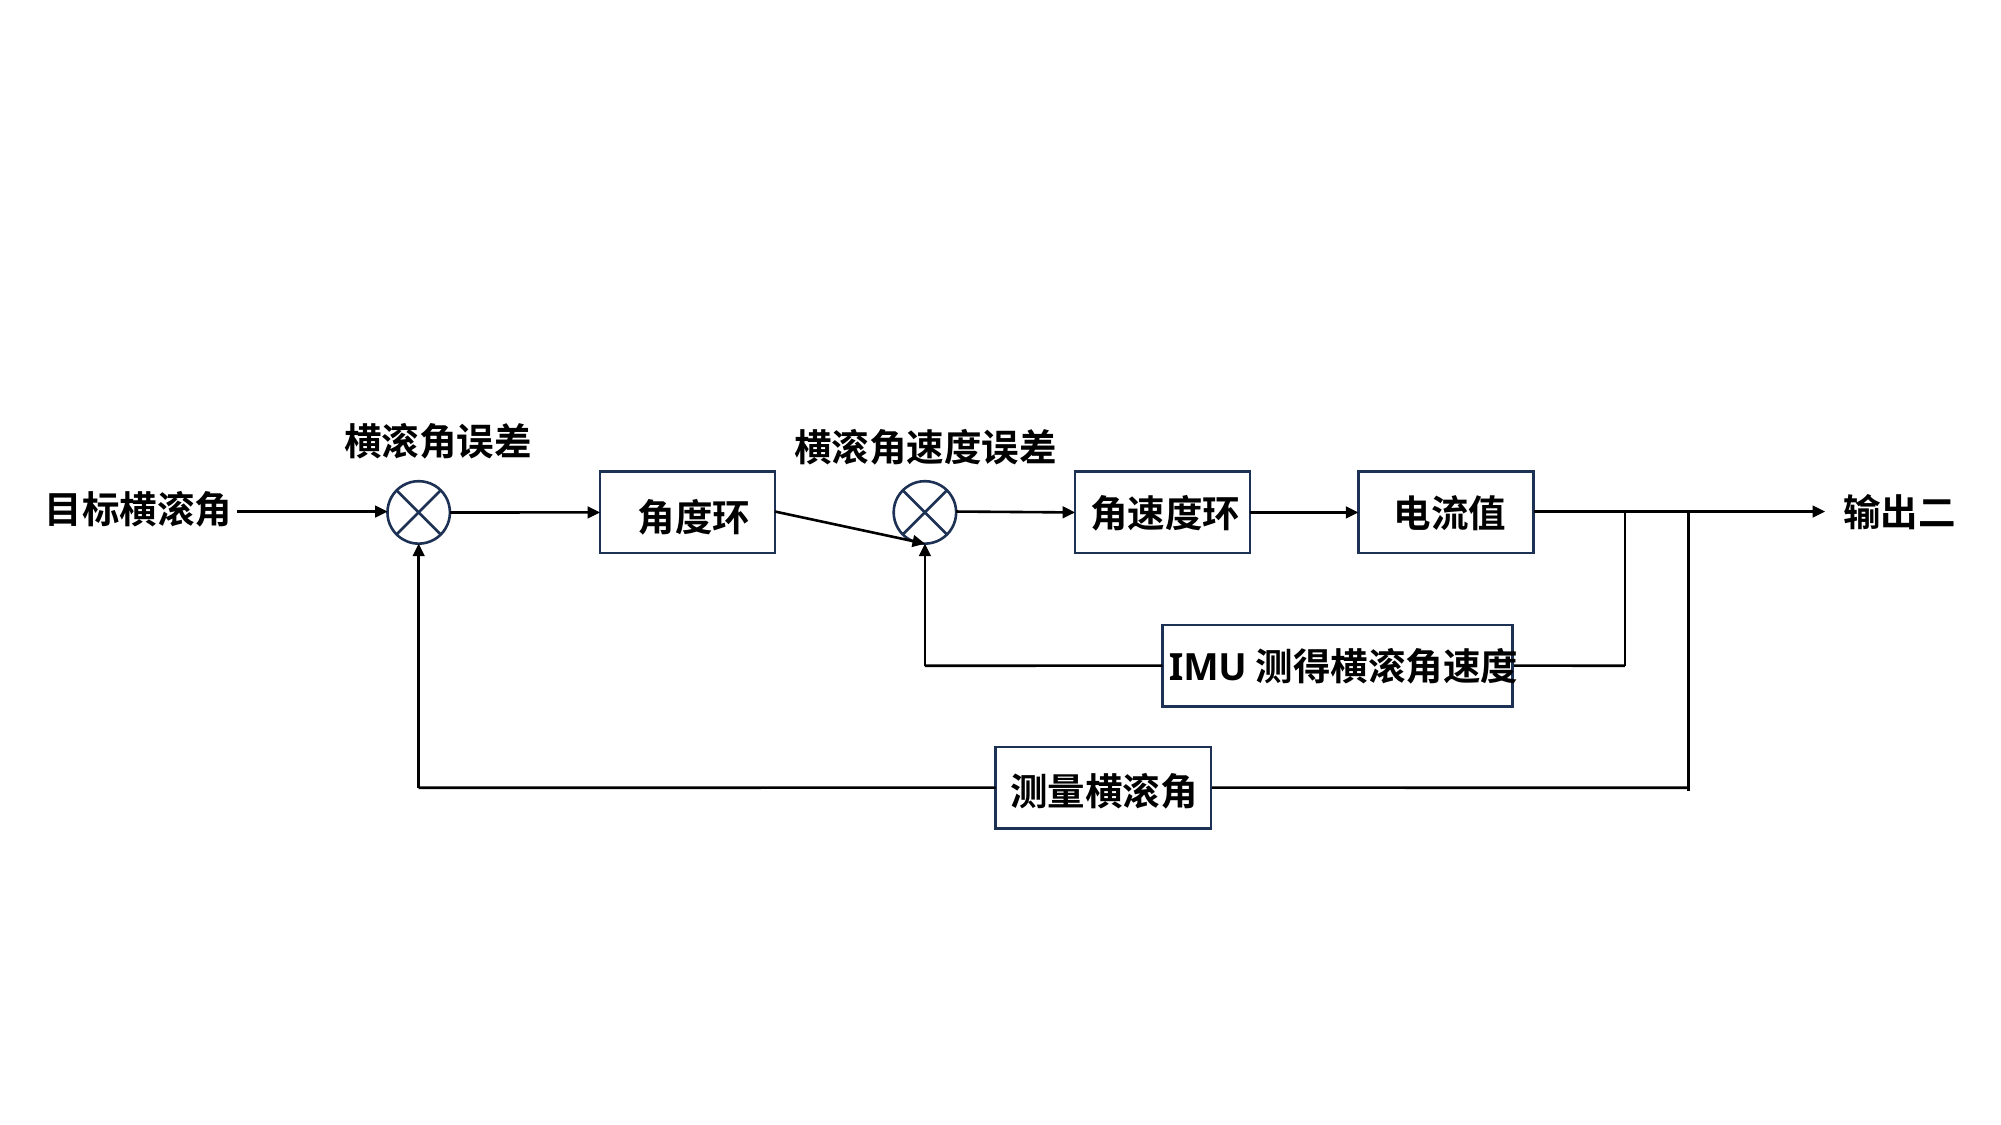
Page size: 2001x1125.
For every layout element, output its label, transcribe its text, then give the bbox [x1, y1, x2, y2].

text_box 横滚角误差 [329, 410, 547, 470]
text_box [1074, 513, 1251, 554]
text_box [599, 471, 776, 554]
text_box [1161, 696, 1514, 707]
text_box 角度环 [622, 486, 766, 547]
text_box [1161, 624, 1514, 635]
text_box 横滚角速度误差 [779, 416, 1072, 477]
text_box [1357, 471, 1534, 554]
text_box [995, 821, 1212, 829]
text_box [1074, 471, 1251, 511]
text_box [386, 480, 451, 545]
text_box 测量横滚角 [995, 760, 1276, 821]
text_box IMU测得横滚角速度 [1153, 635, 1533, 696]
text_box 电流值 [1378, 483, 1522, 543]
text_box [892, 480, 958, 545]
text_box 角速度环 [1075, 483, 1256, 543]
text_box 输出二 [1828, 481, 1971, 541]
text_box 目标横滚角 [29, 478, 247, 539]
text_box [995, 746, 1212, 760]
